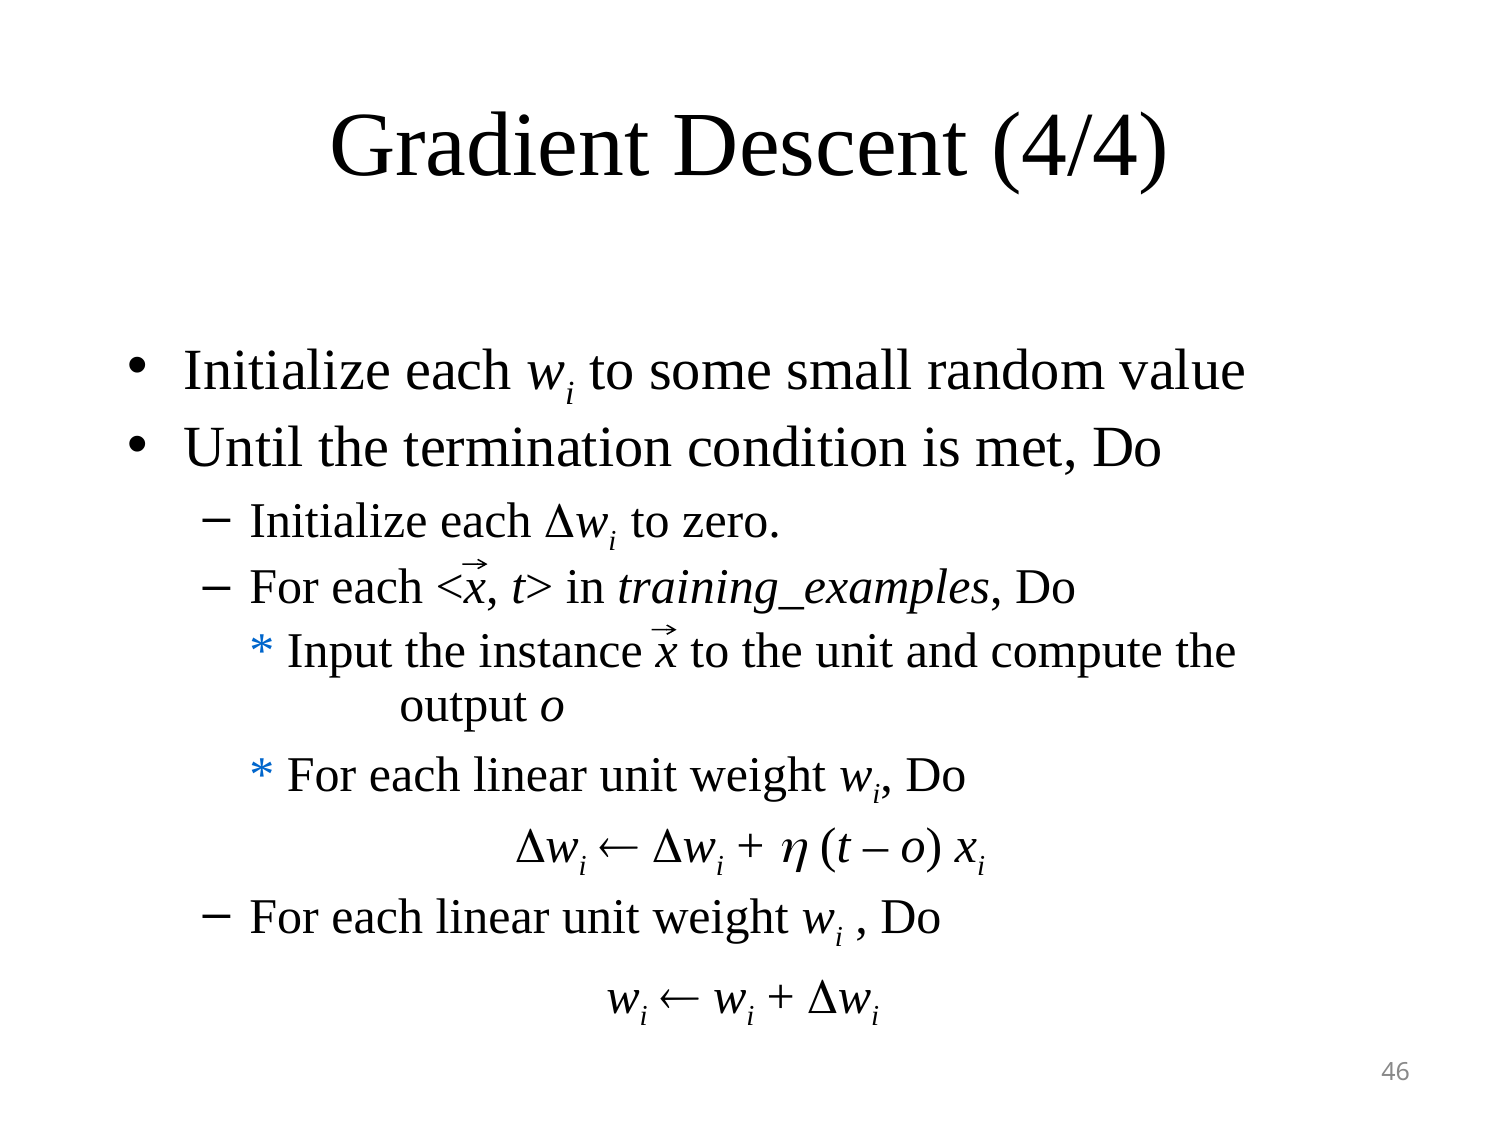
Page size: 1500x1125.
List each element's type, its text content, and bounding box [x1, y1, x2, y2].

text_box [462, 558, 488, 570]
list Initialize each wi to some small random value Until the termination condition is met, Do Initialize each wi to zero. For each <x, t> in training_examples, Do * Input the instance x to the unit and compute the output o * For each linear unit weight wi, Do wi  wi +  (t – o) xi For each linear unit weight wi , Do wi  wi + wi [112, 324, 1388, 1025]
text_box [651, 624, 677, 635]
slide_number 46 [1074, 1042, 1425, 1103]
title Gradient Descent (4/4) [75, 45, 1425, 233]
